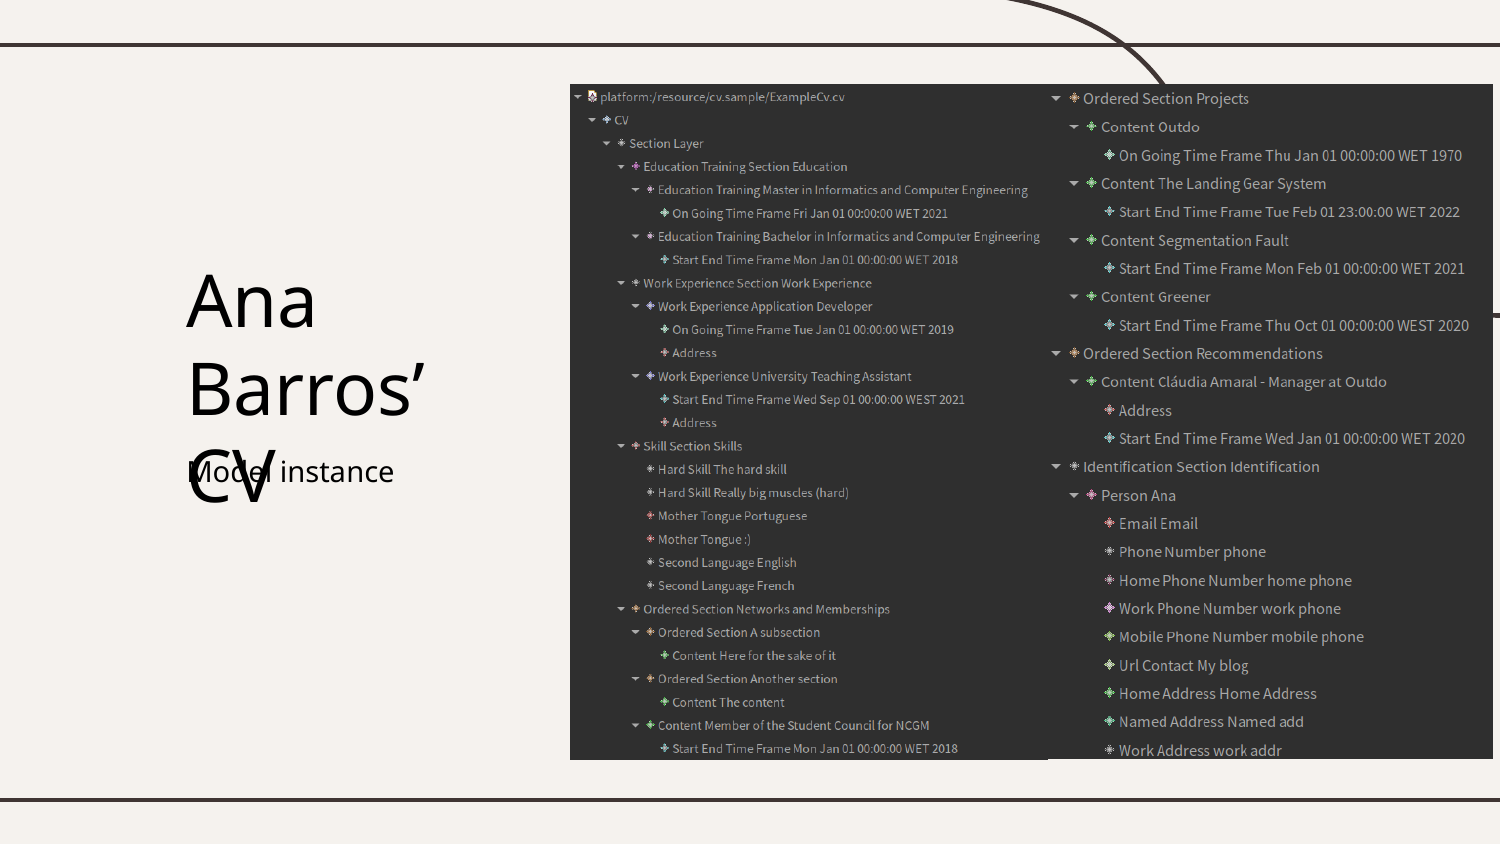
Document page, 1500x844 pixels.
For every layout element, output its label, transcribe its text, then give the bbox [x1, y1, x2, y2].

title Ana Barros’ CV [171, 239, 547, 438]
picture [570, 84, 1493, 760]
subtitle Model instance [171, 438, 565, 518]
